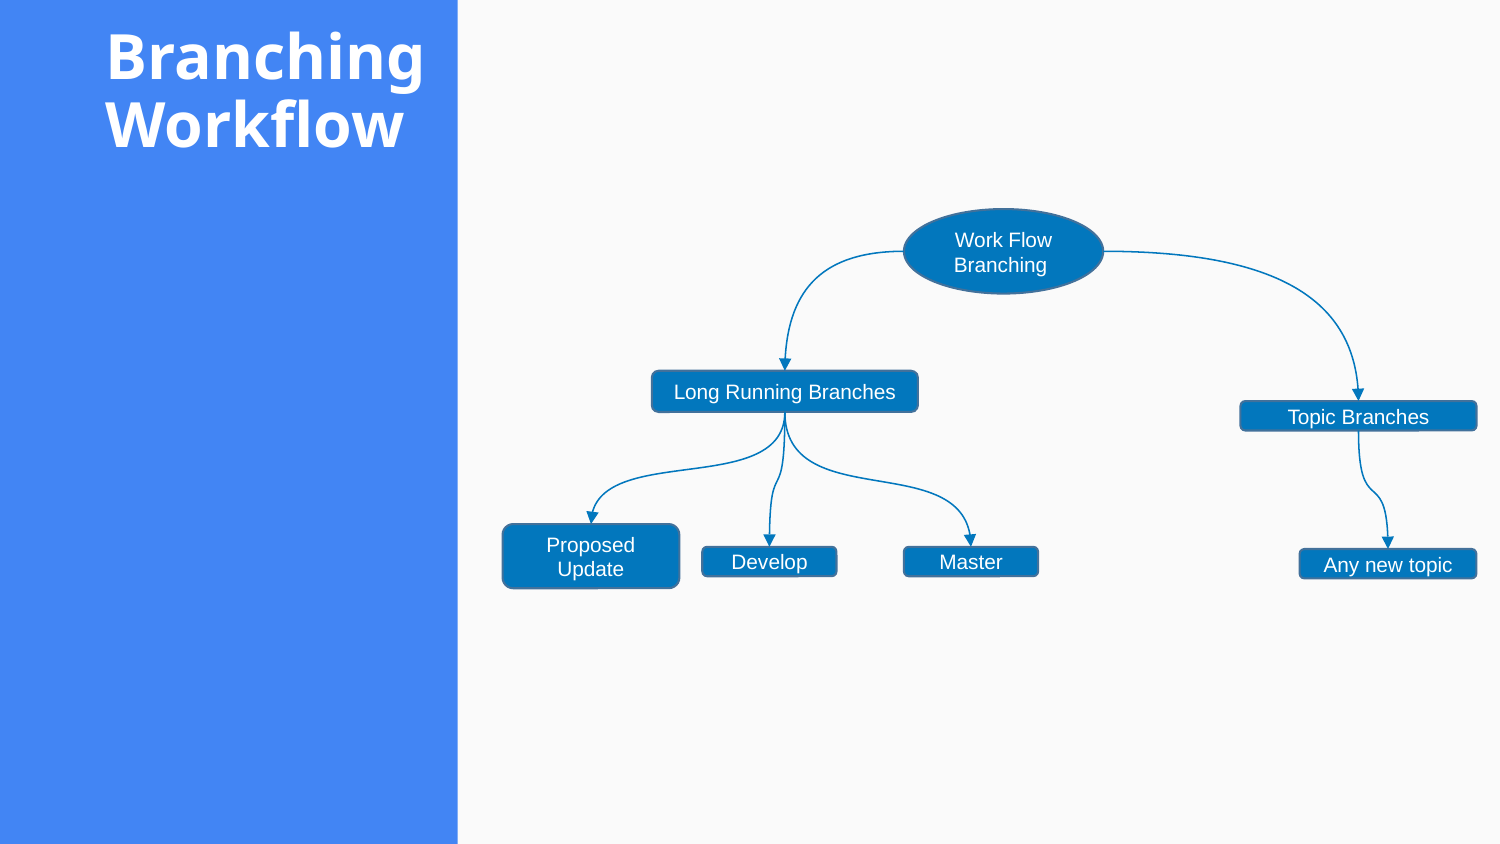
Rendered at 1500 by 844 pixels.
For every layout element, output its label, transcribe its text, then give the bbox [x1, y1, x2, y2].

text_box Develop [702, 546, 806, 577]
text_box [631, 370, 745, 566]
text_box Master [949, 546, 1039, 577]
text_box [1102, 250, 1359, 402]
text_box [749, 471, 845, 488]
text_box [784, 250, 905, 371]
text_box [810, 386, 946, 573]
text_box Any new topic [1299, 548, 1477, 579]
text_box Proposed Update [502, 524, 680, 589]
text_box Work Flow Branching [903, 209, 1104, 294]
text_box Long Running Branches [745, 370, 918, 412]
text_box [1313, 474, 1433, 505]
text_box Topic Branches [1240, 401, 1477, 431]
text_box Branching Workflow [90, 18, 503, 218]
